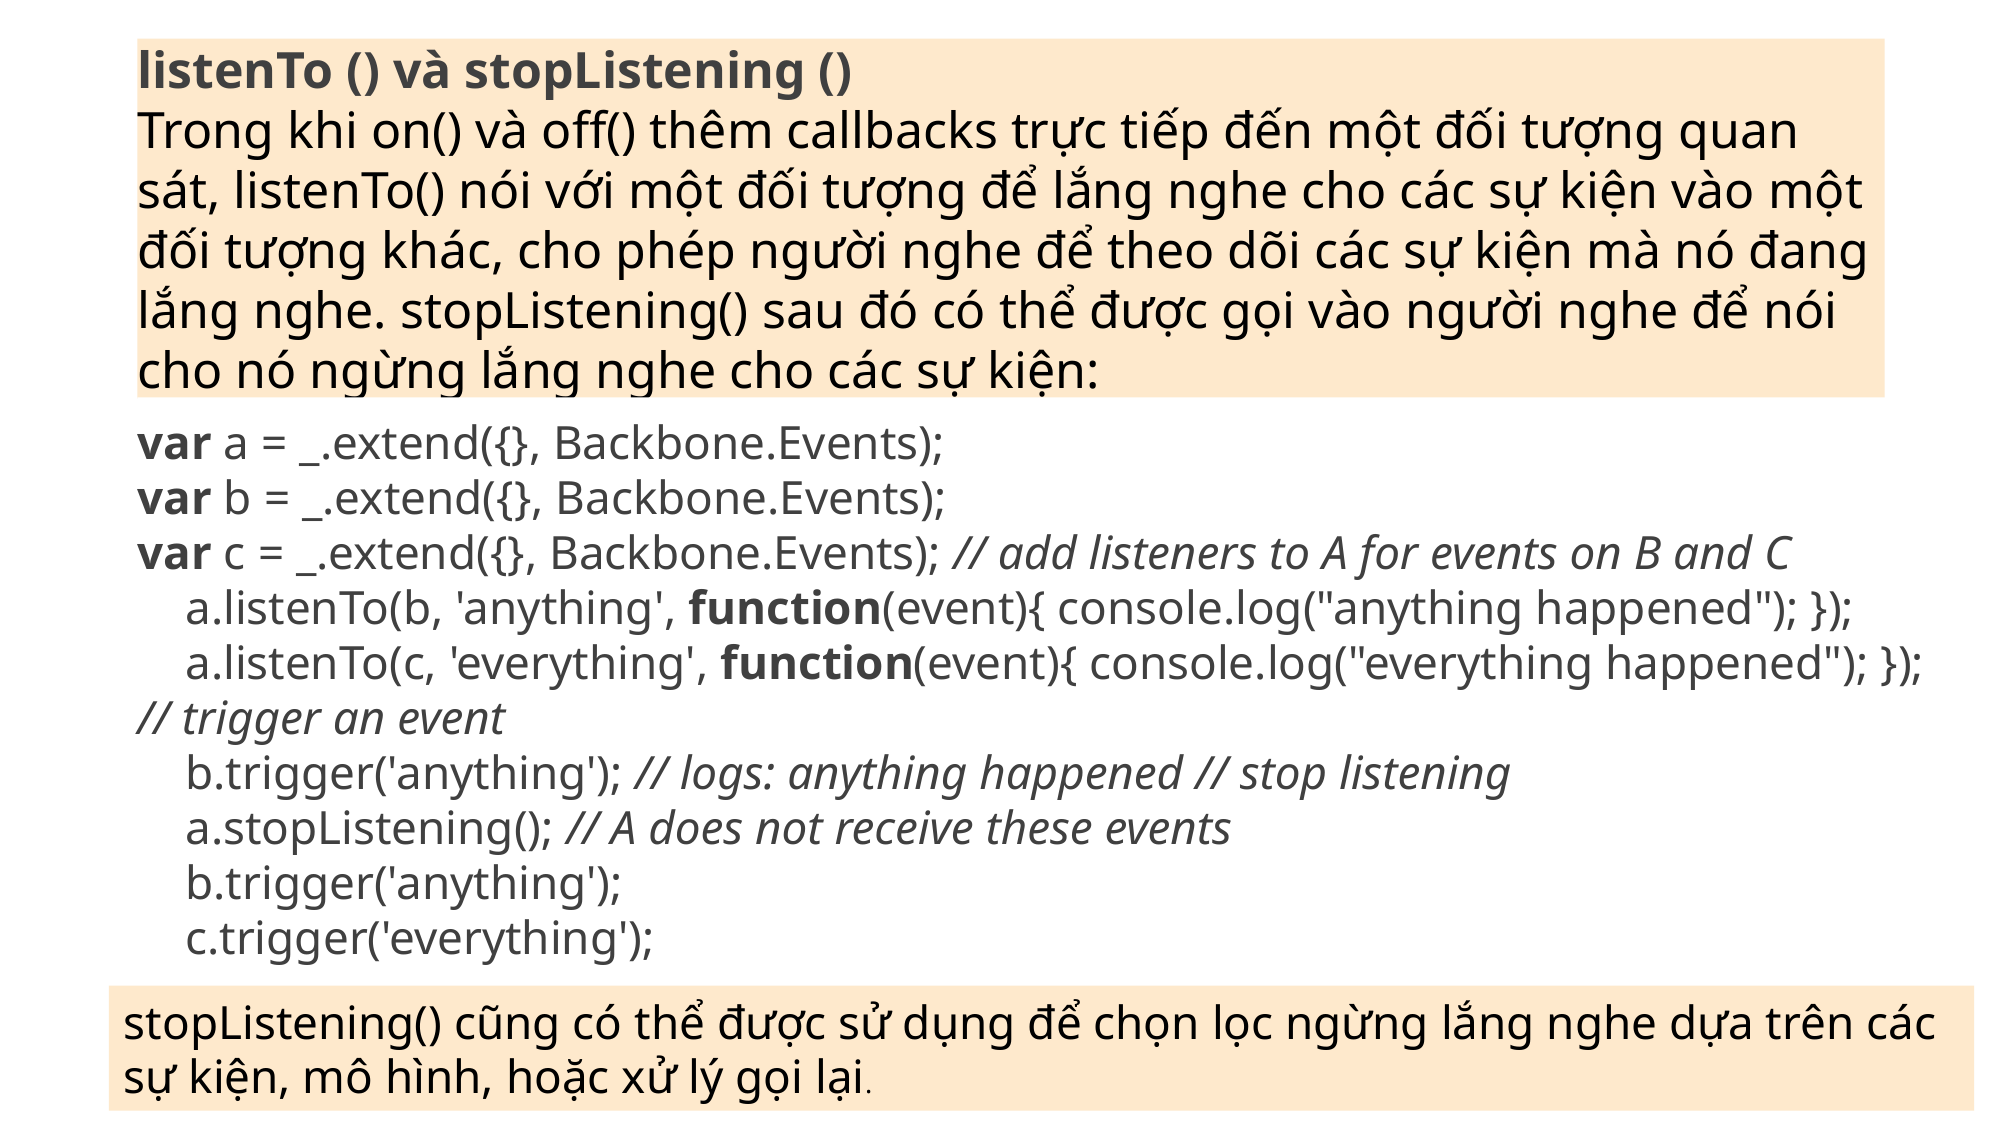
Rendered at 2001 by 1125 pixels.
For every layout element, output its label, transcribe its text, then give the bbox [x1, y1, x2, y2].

list var a = _.extend({}, Backbone.Events); var b = _.extend({}, Backbone.Events); var c = _.extend({}, Backbone.Events); // add listeners to A for events on B and C a.listenTo(b, 'anything', function(event){ console.log("anything happened"); }); a.listenTo(c, 'everything', function(event){ console.log("everything happened"); }); // trigger an event b.trigger('anything'); // logs: anything happened // stop listening a.stopListening(); // A does not receive these events b.trigger('anything'); c.trigger('everything'); [137, 397, 1946, 985]
text_box stopListening() cũng có thể được sử dụng để chọn lọc ngừng lắng nghe dựa trên các sự kiện, mô hình, hoặc xử lý gọi lại. [108, 985, 1975, 1111]
title listenTo () và stopListening () Trong khi on() và off() thêm callbacks trực tiếp đến một đối tượng quan sát, listenTo() nói với một đối tượng để lắng nghe cho các sự kiện vào một đối tượng khác, cho phép người nghe để theo dõi các sự kiện mà nó đang lắng nghe. stopListening() sau đó có thể được gọi vào người nghe để nói cho nó ngừng lắng nghe cho các sự kiện: [137, 38, 1885, 397]
